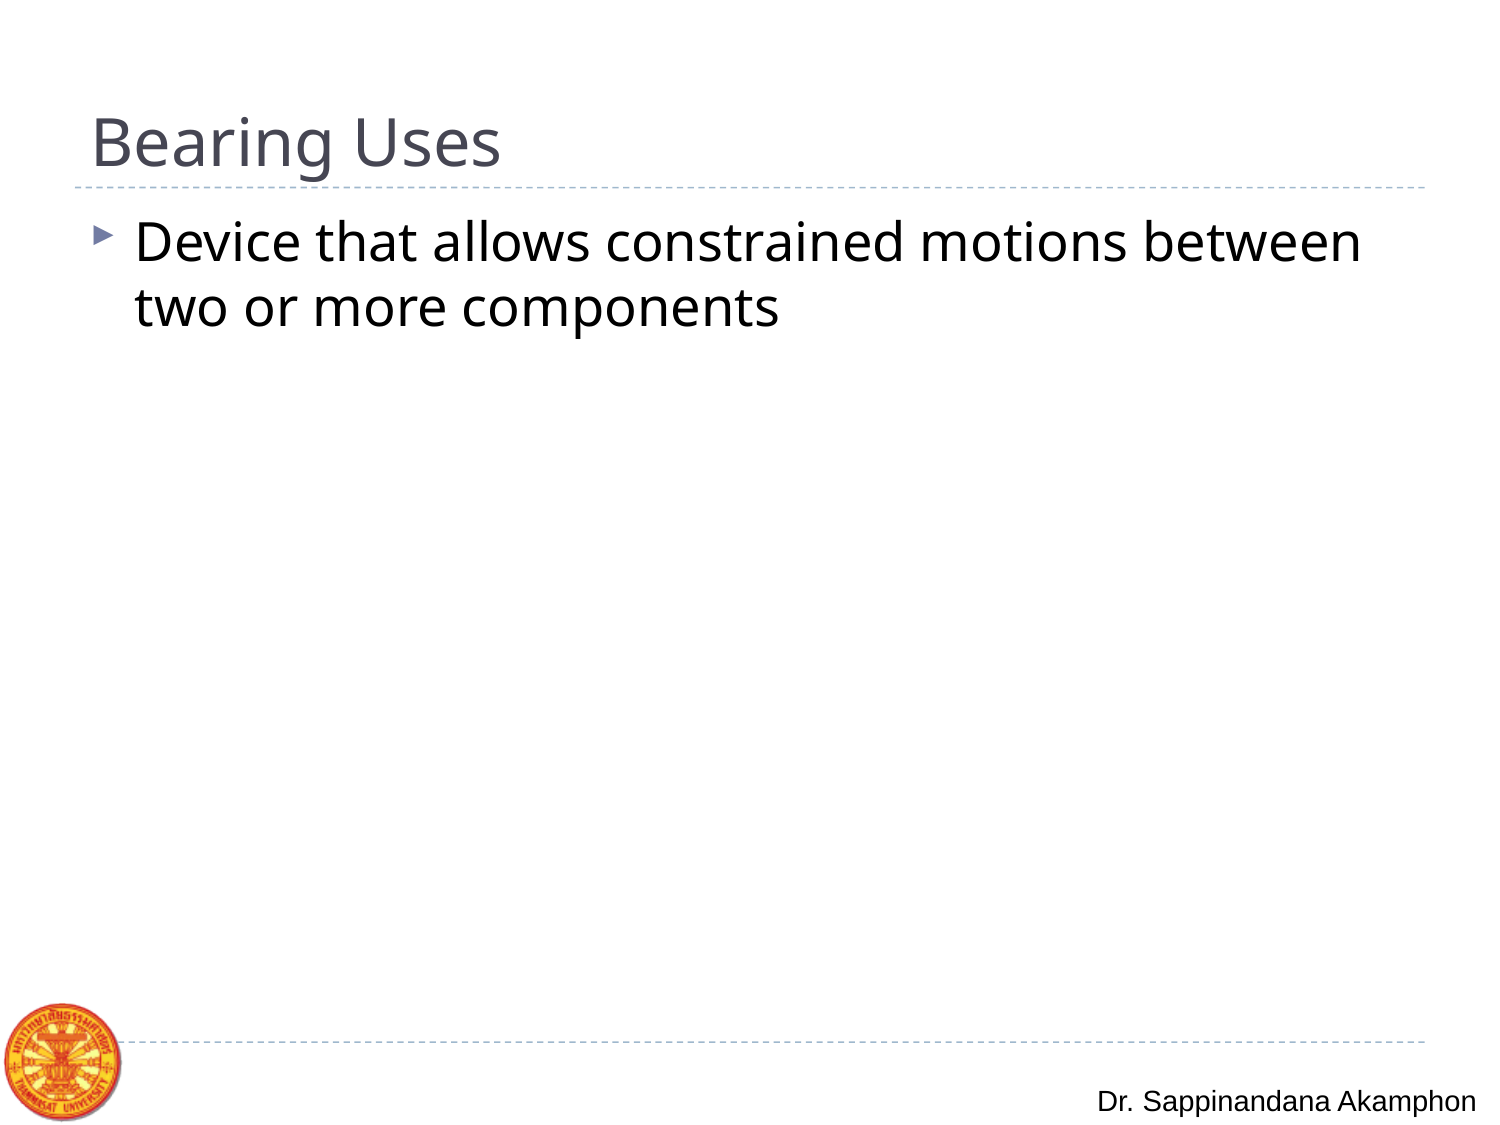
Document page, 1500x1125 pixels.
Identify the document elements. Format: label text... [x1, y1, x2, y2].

title Bearing Uses [74, 24, 1426, 188]
list Device that allows constrained motions between two or more components [74, 199, 1426, 1011]
picture [0, 999, 125, 1125]
